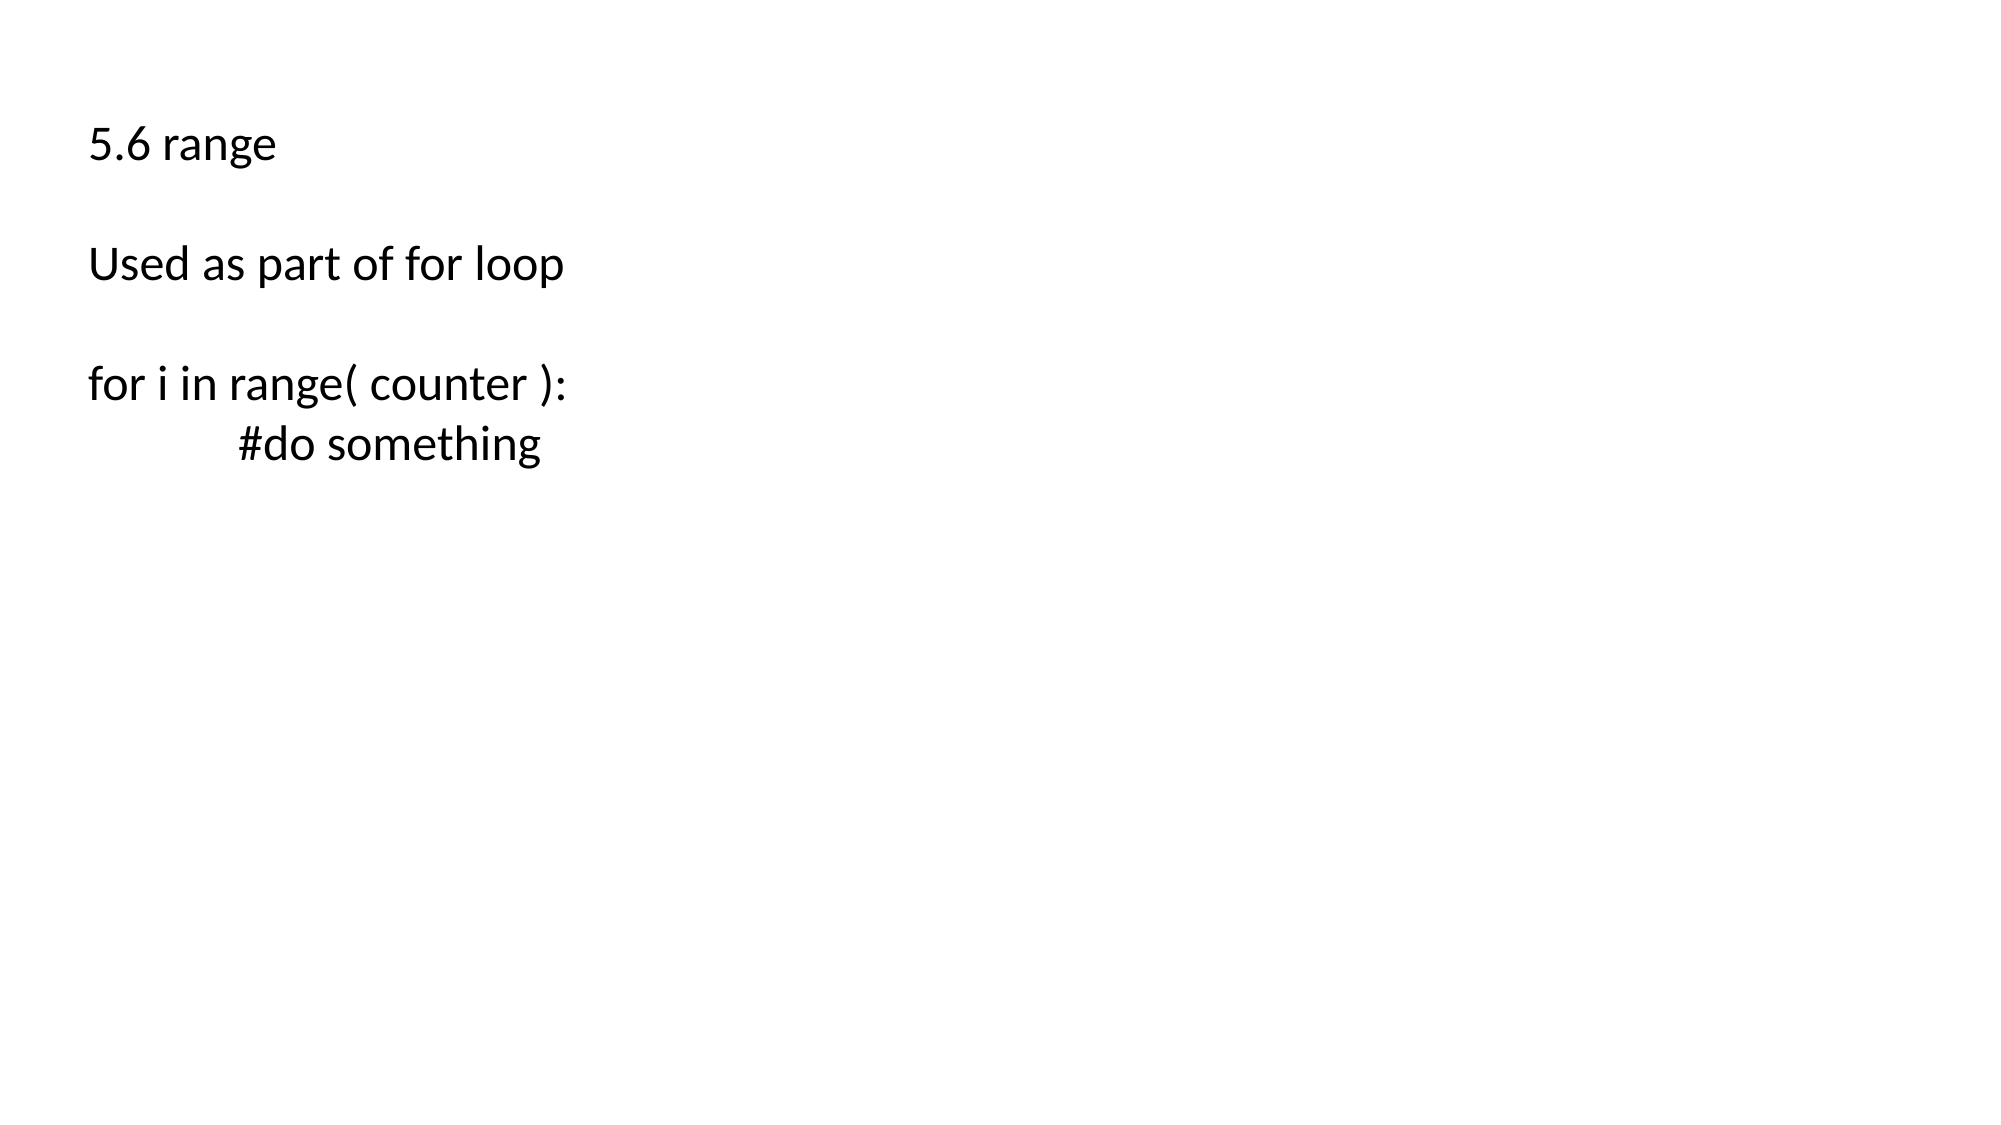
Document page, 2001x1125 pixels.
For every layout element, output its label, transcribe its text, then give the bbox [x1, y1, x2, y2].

text_box 5.6 range Used as part of for loop for i in range( counter ): #do something [73, 103, 1944, 478]
